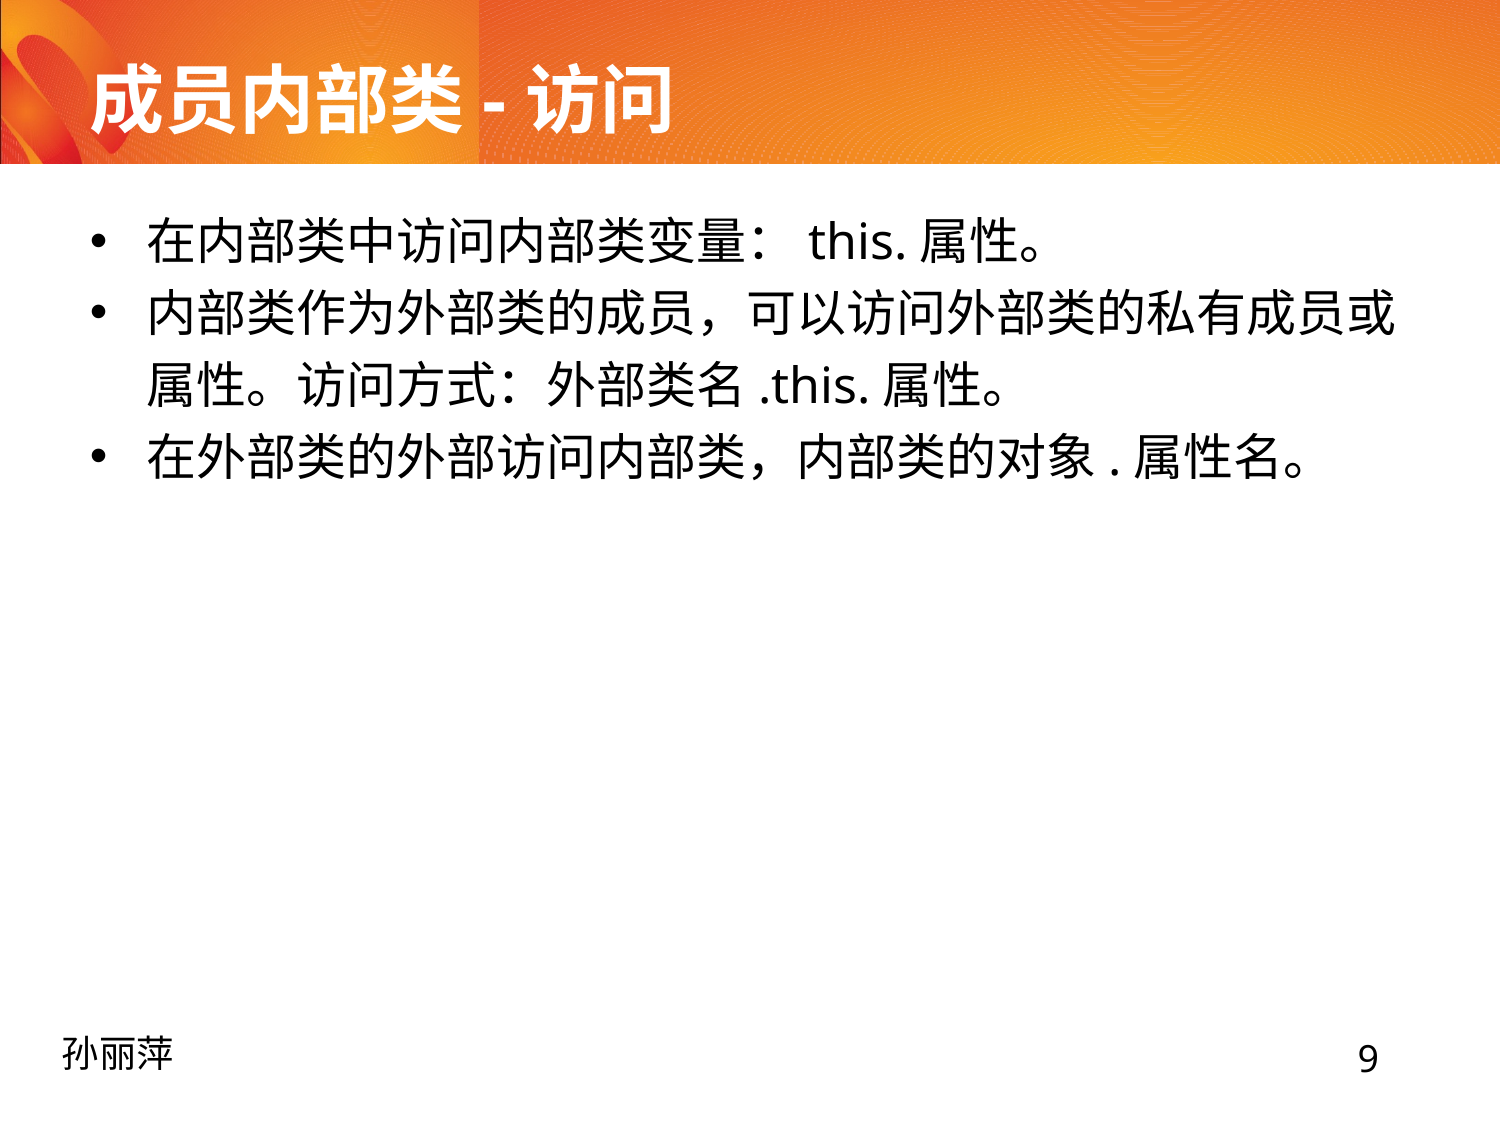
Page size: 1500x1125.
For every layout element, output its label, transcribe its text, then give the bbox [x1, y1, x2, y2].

list 在内部类中访问内部类变量：this.属性。 内部类作为外部类的成员，可以访问外部类的私有成员或属性。访问方式：外部类名.this.属性。 在外部类的外部访问内部类，内部类的对象.属性名。 [75, 190, 1425, 1005]
picture [0, 0, 1500, 164]
title 成员内部类-访问 [75, 45, 1425, 167]
